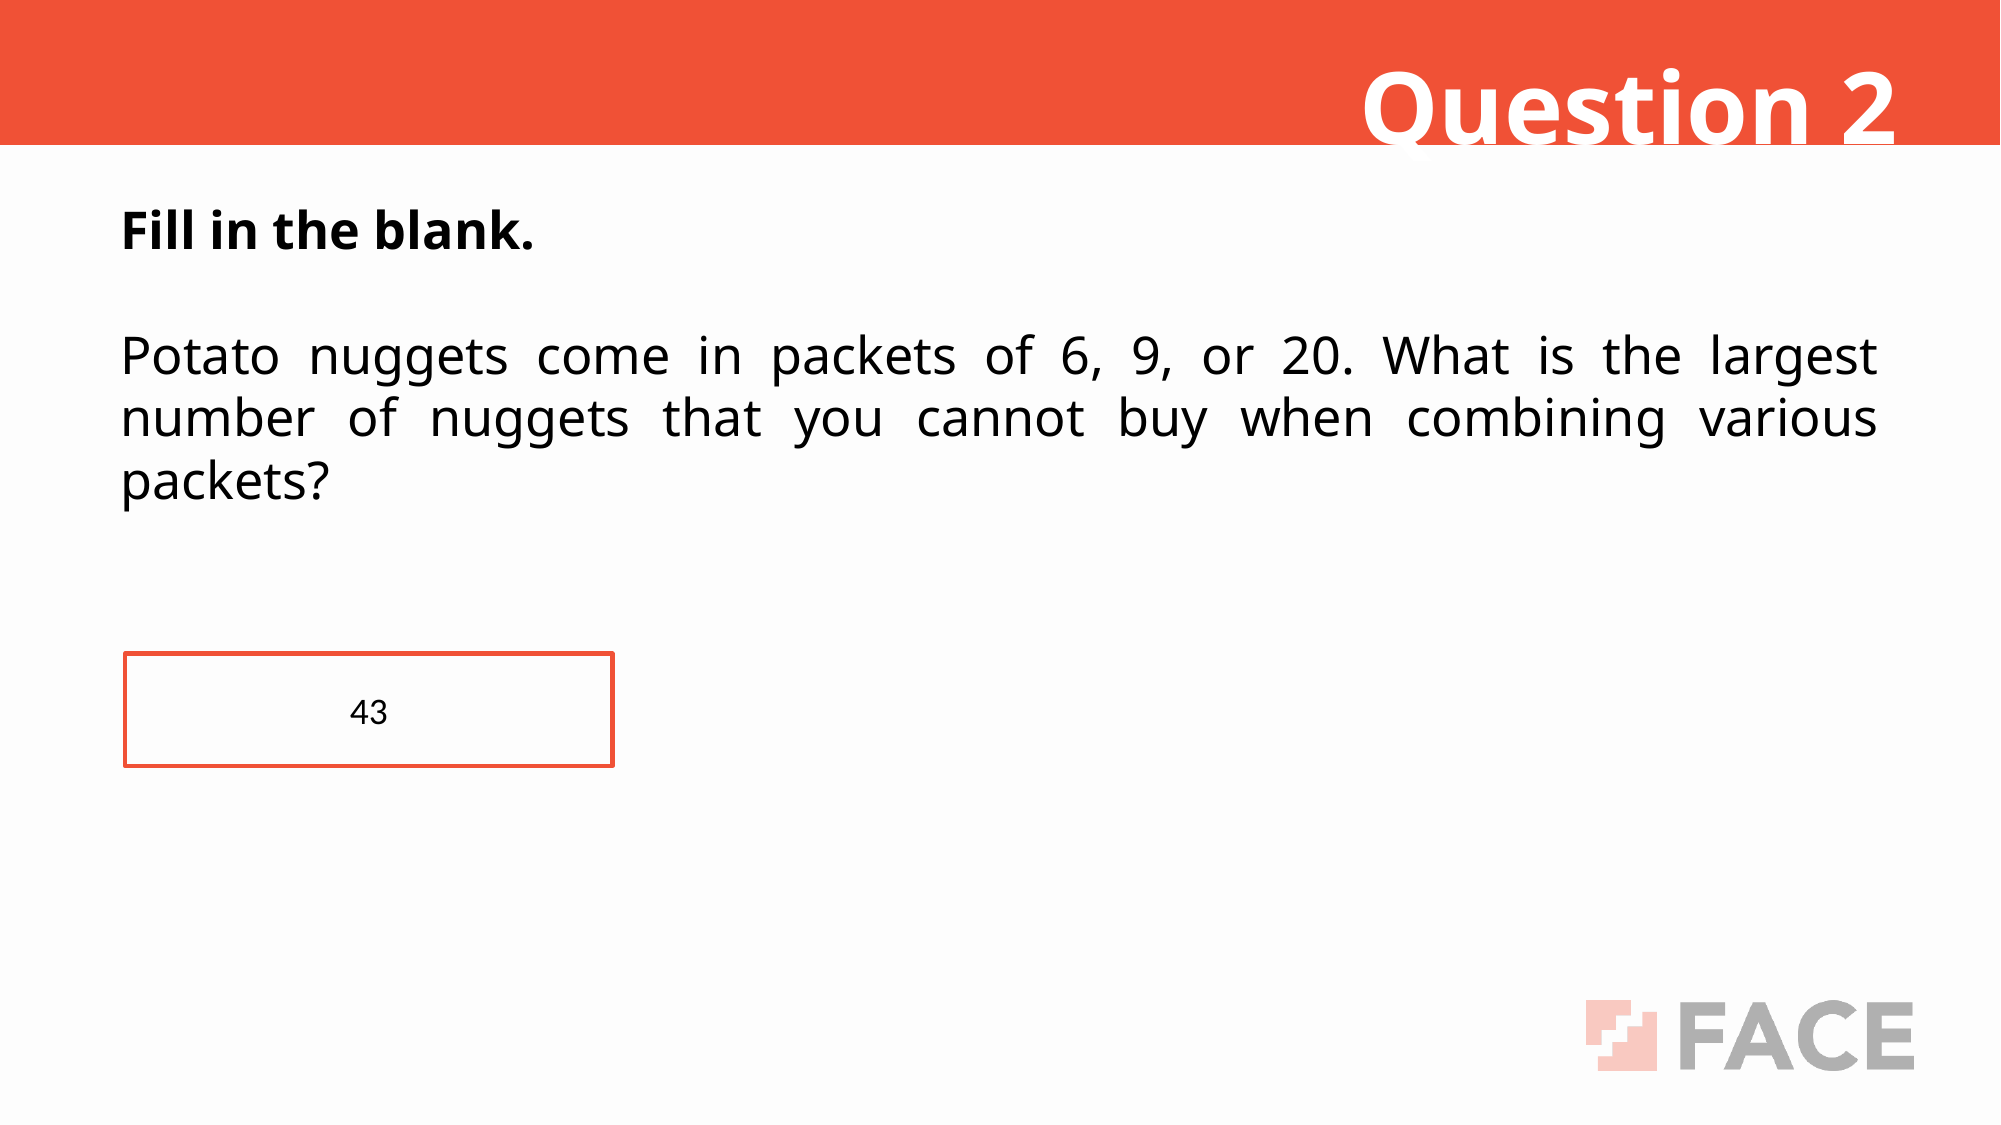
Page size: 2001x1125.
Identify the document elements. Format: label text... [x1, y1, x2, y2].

text_box Question 2 [638, 37, 1914, 173]
picture [1586, 1000, 1914, 1072]
text_box [0, 0, 2000, 147]
text_box 43 [123, 651, 615, 768]
text_box Fill in the blank. Potato nuggets come in packets of 6, 9, or 20. What is the largest number of nuggets that you cannot buy when combining various packets? [105, 189, 1895, 517]
